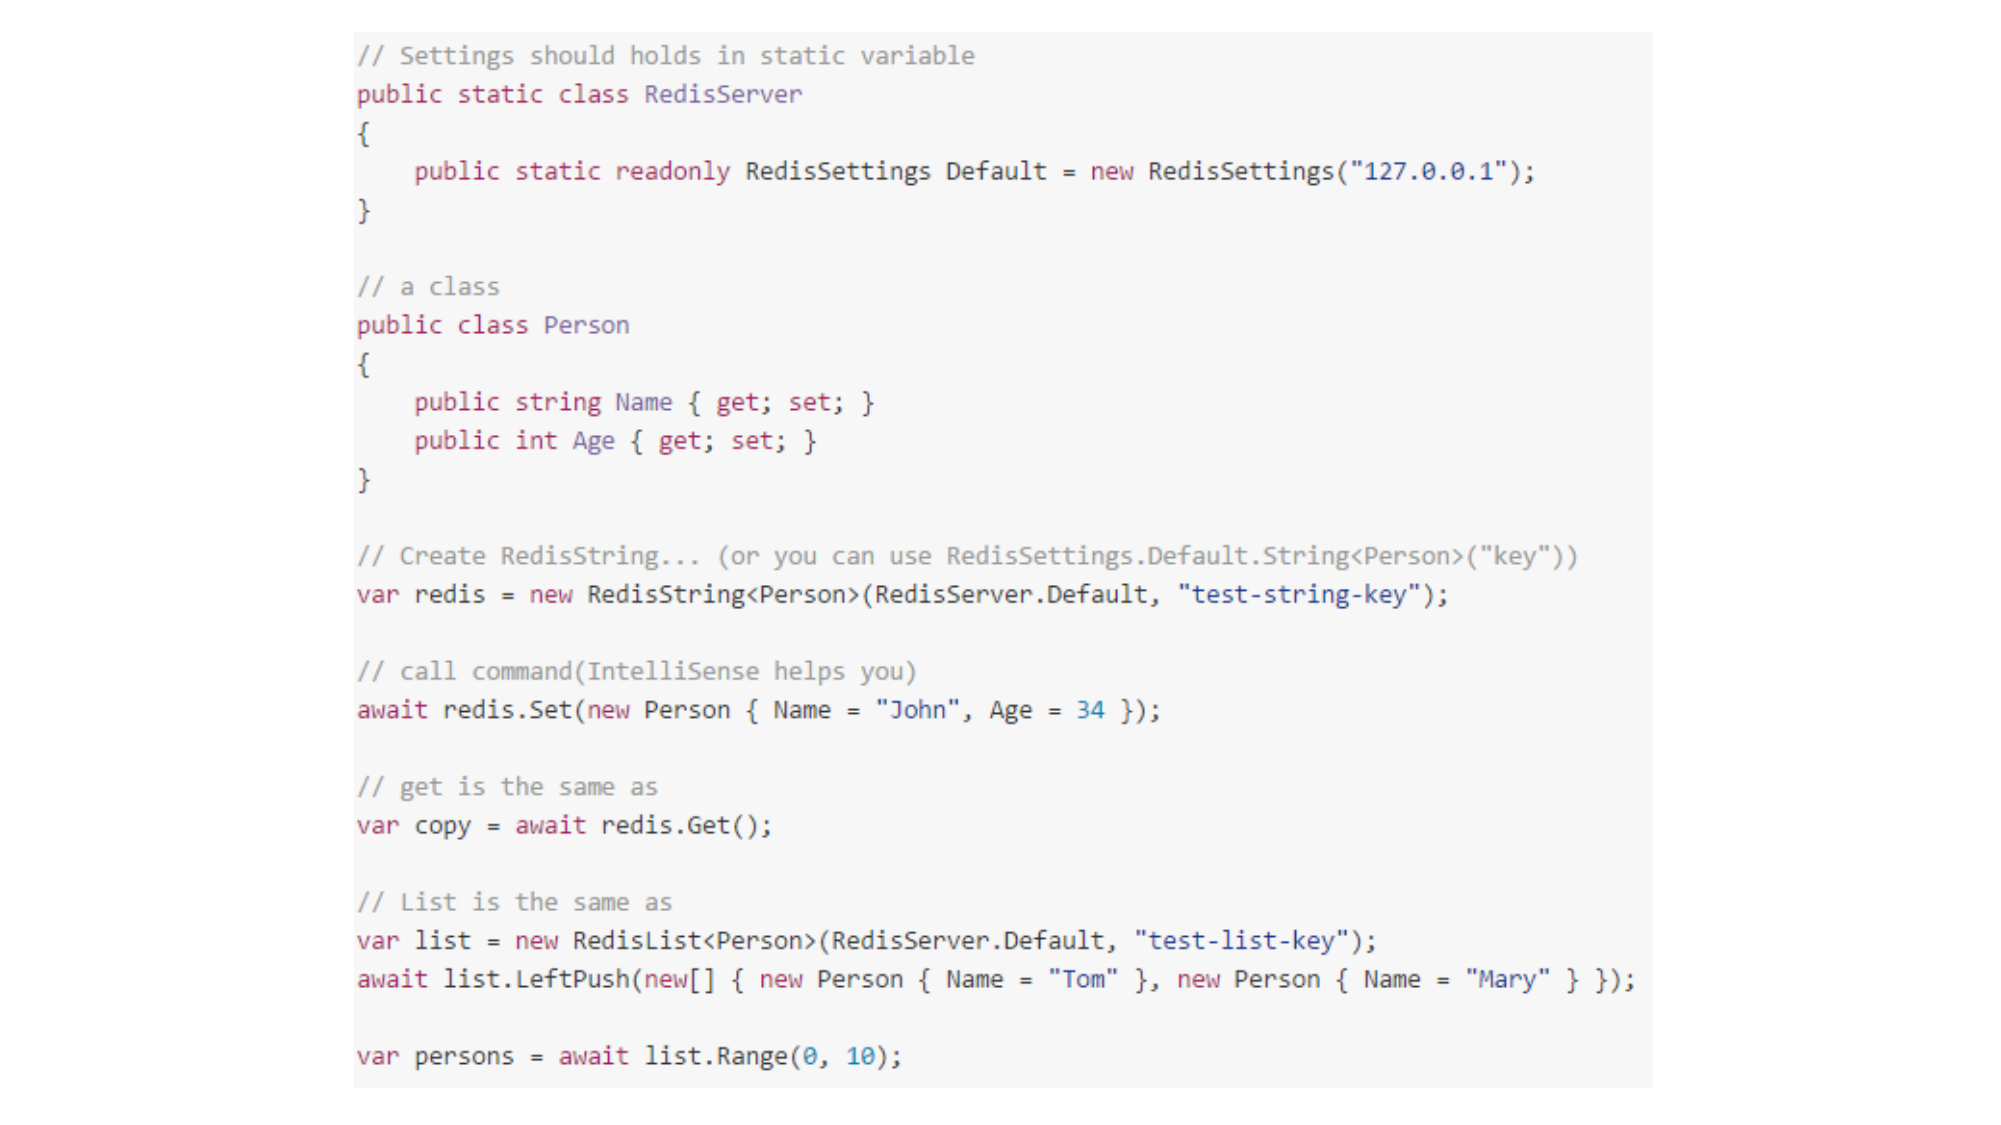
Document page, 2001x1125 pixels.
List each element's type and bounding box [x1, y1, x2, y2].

picture [354, 31, 1653, 1088]
